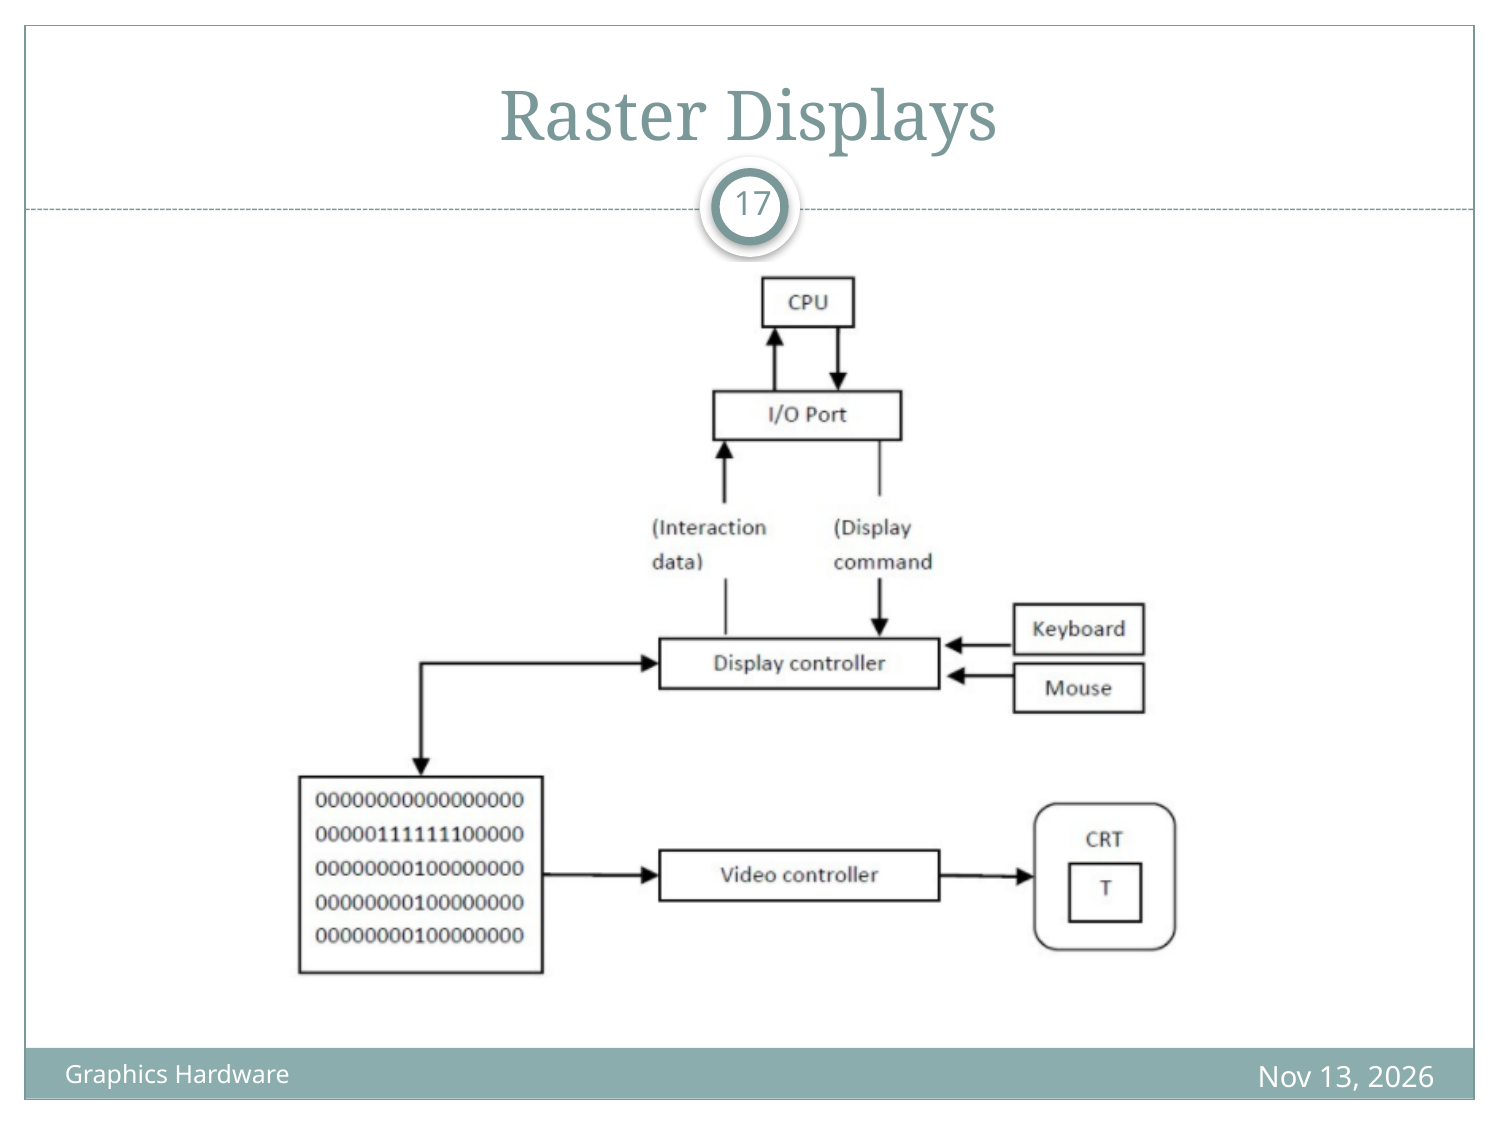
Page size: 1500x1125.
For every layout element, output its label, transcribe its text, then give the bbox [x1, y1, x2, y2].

title Raster Displays [49, 37, 1450, 162]
slide_number 29-May-22 [950, 1050, 1450, 1111]
slide_number 17 [715, 168, 791, 241]
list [249, 262, 1238, 991]
footer Graphics Hardware [50, 1051, 638, 1112]
